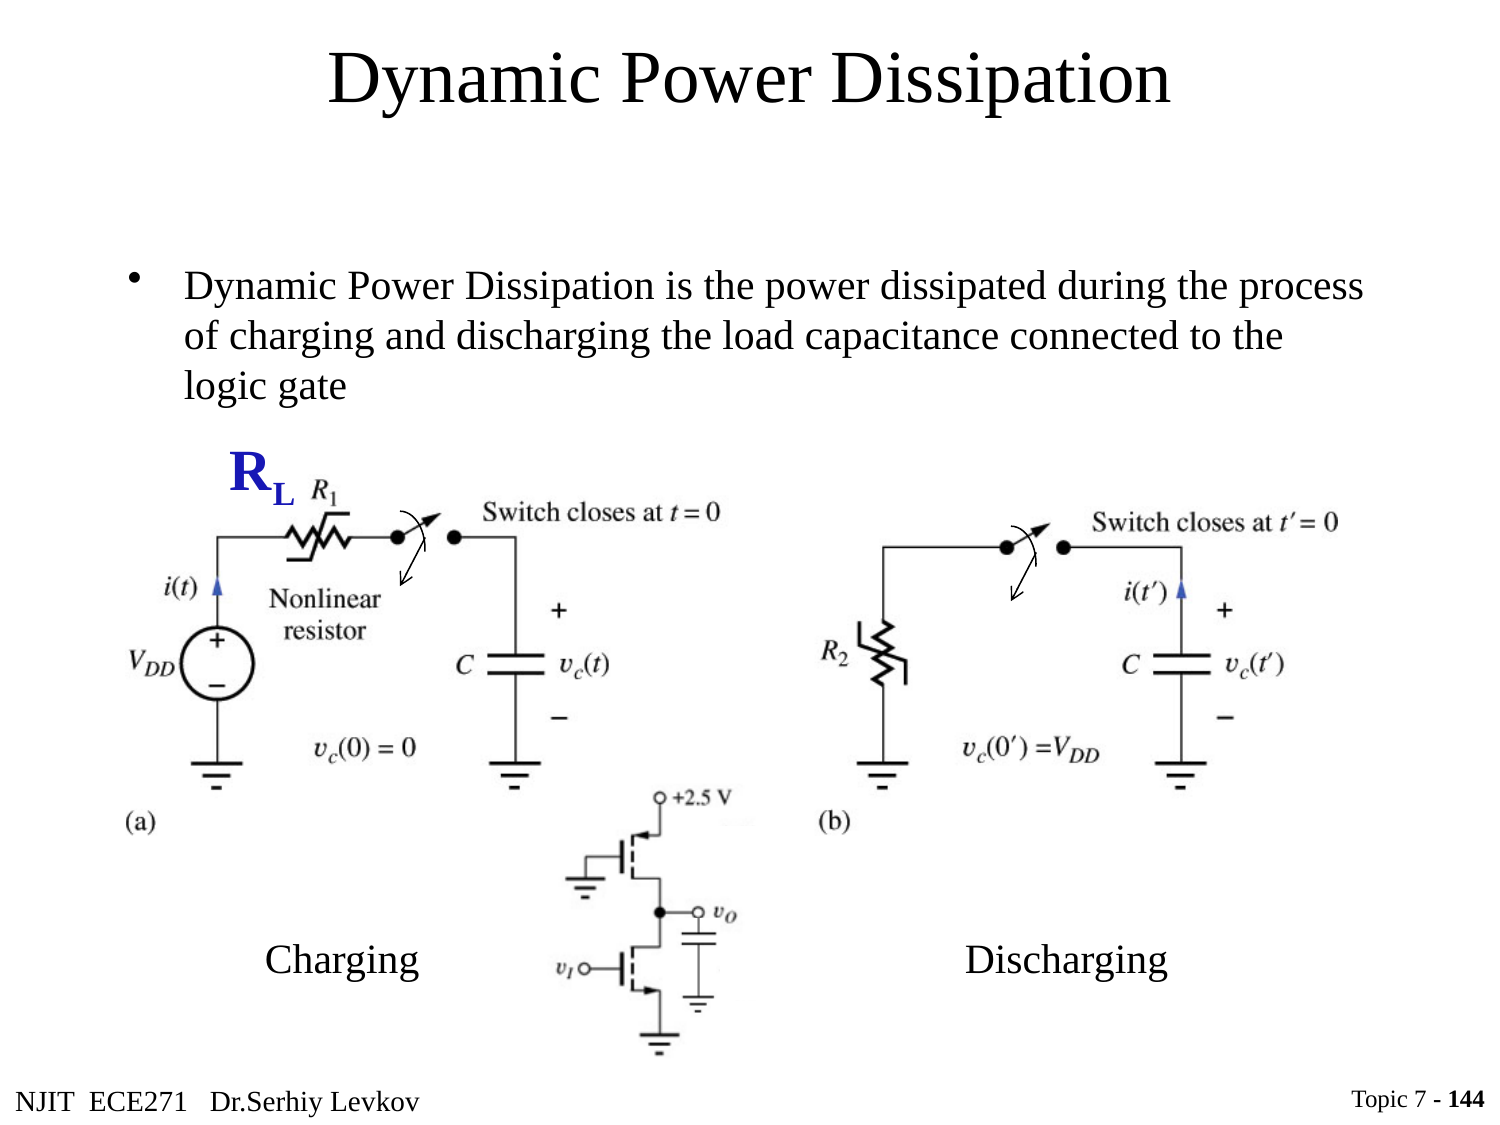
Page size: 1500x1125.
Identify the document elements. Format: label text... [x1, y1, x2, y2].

text_box Charging [249, 924, 540, 990]
picture [124, 474, 1338, 1069]
slide_number Topic 7 - 144 [1187, 1074, 1500, 1116]
footer NJIT ECE271 Dr.Serhiy Levkov [0, 1074, 476, 1114]
list Dynamic Power Dissipation is the power dissipated during the process of charging and discharging the load capacitance connected to the logic gate [112, 249, 1388, 587]
text_box RL [200, 425, 325, 473]
title Dynamic Power Dissipation [112, 0, 1388, 163]
text_box Discharging [950, 924, 1350, 990]
